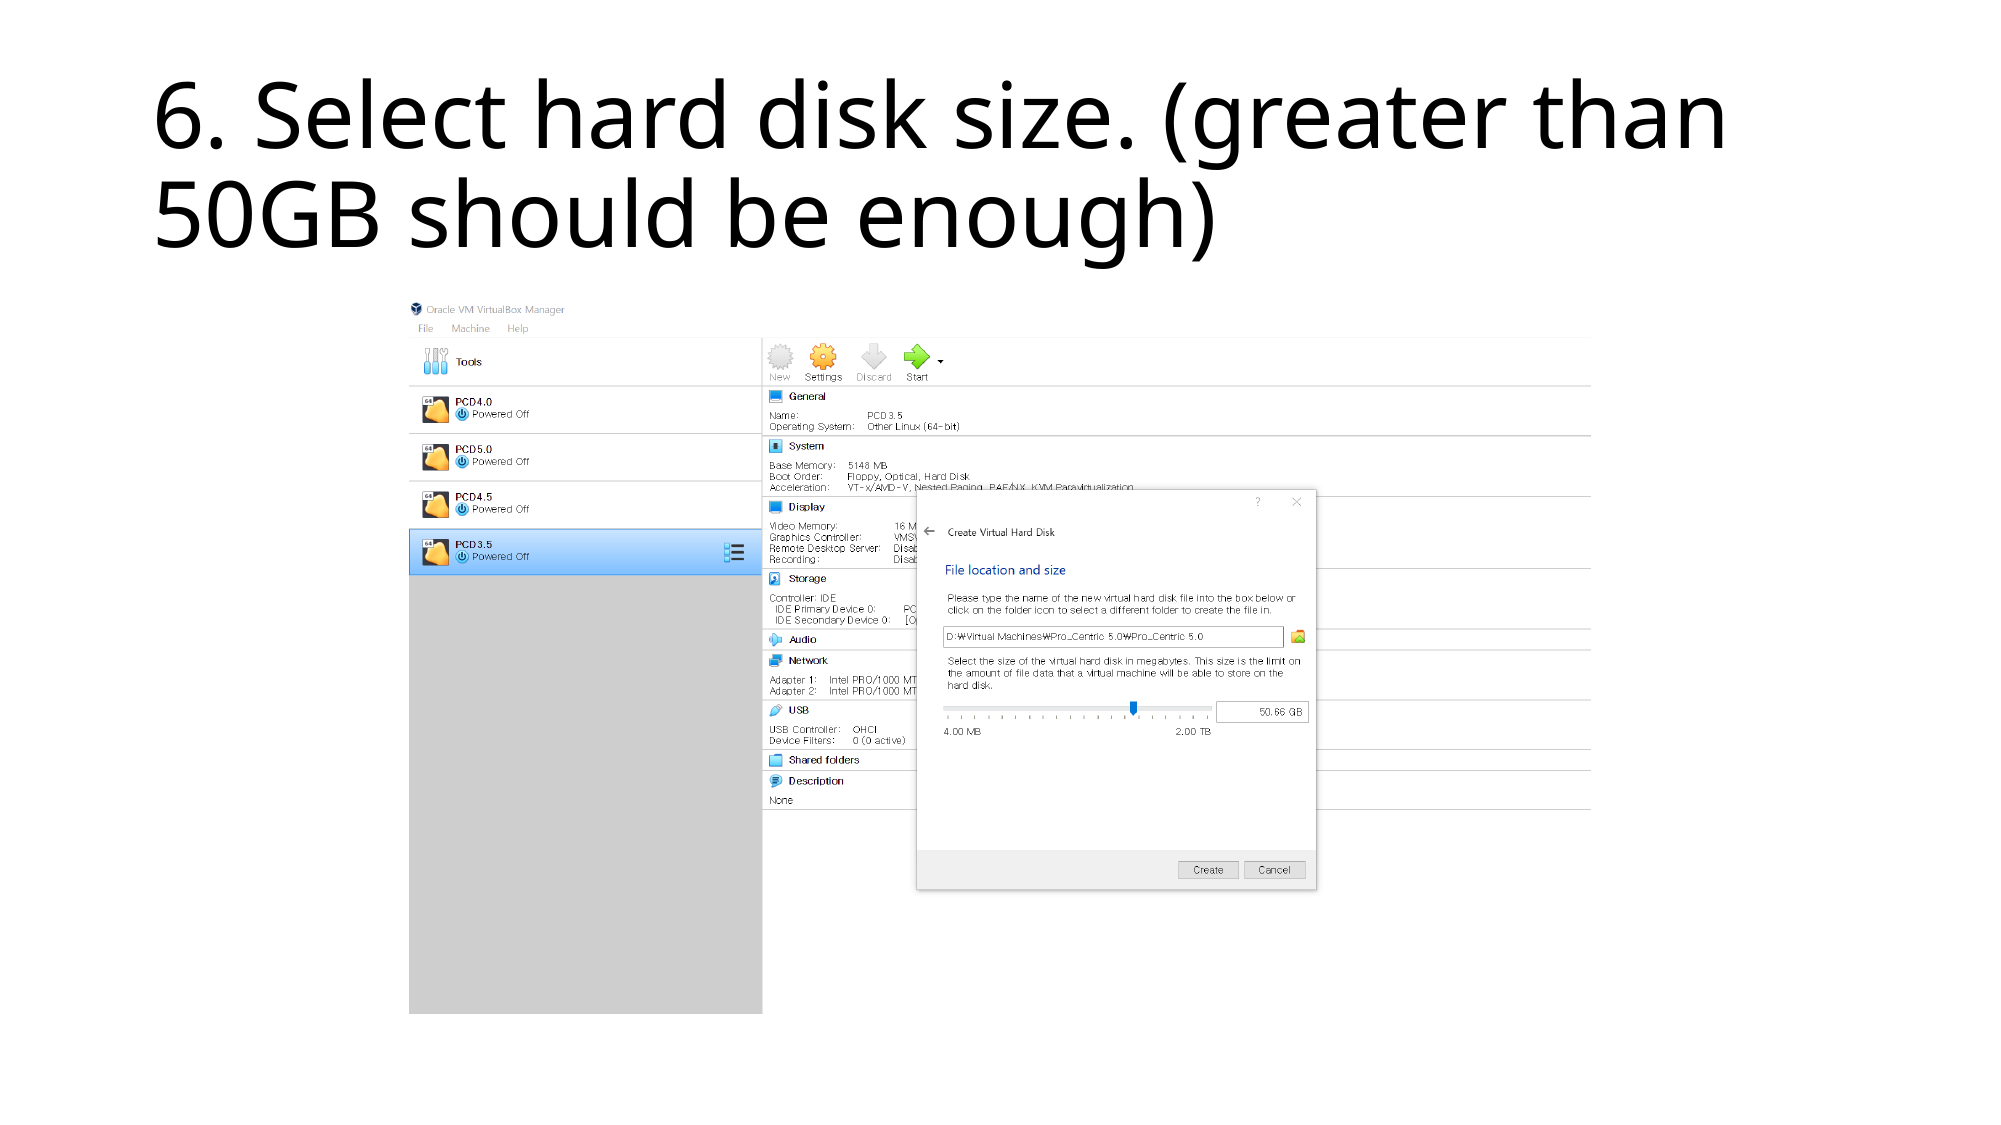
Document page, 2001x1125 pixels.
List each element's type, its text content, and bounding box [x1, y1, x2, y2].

title 6. Select hard disk size. (greater than 50GB should be enough) [137, 59, 1863, 278]
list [409, 299, 1591, 1014]
